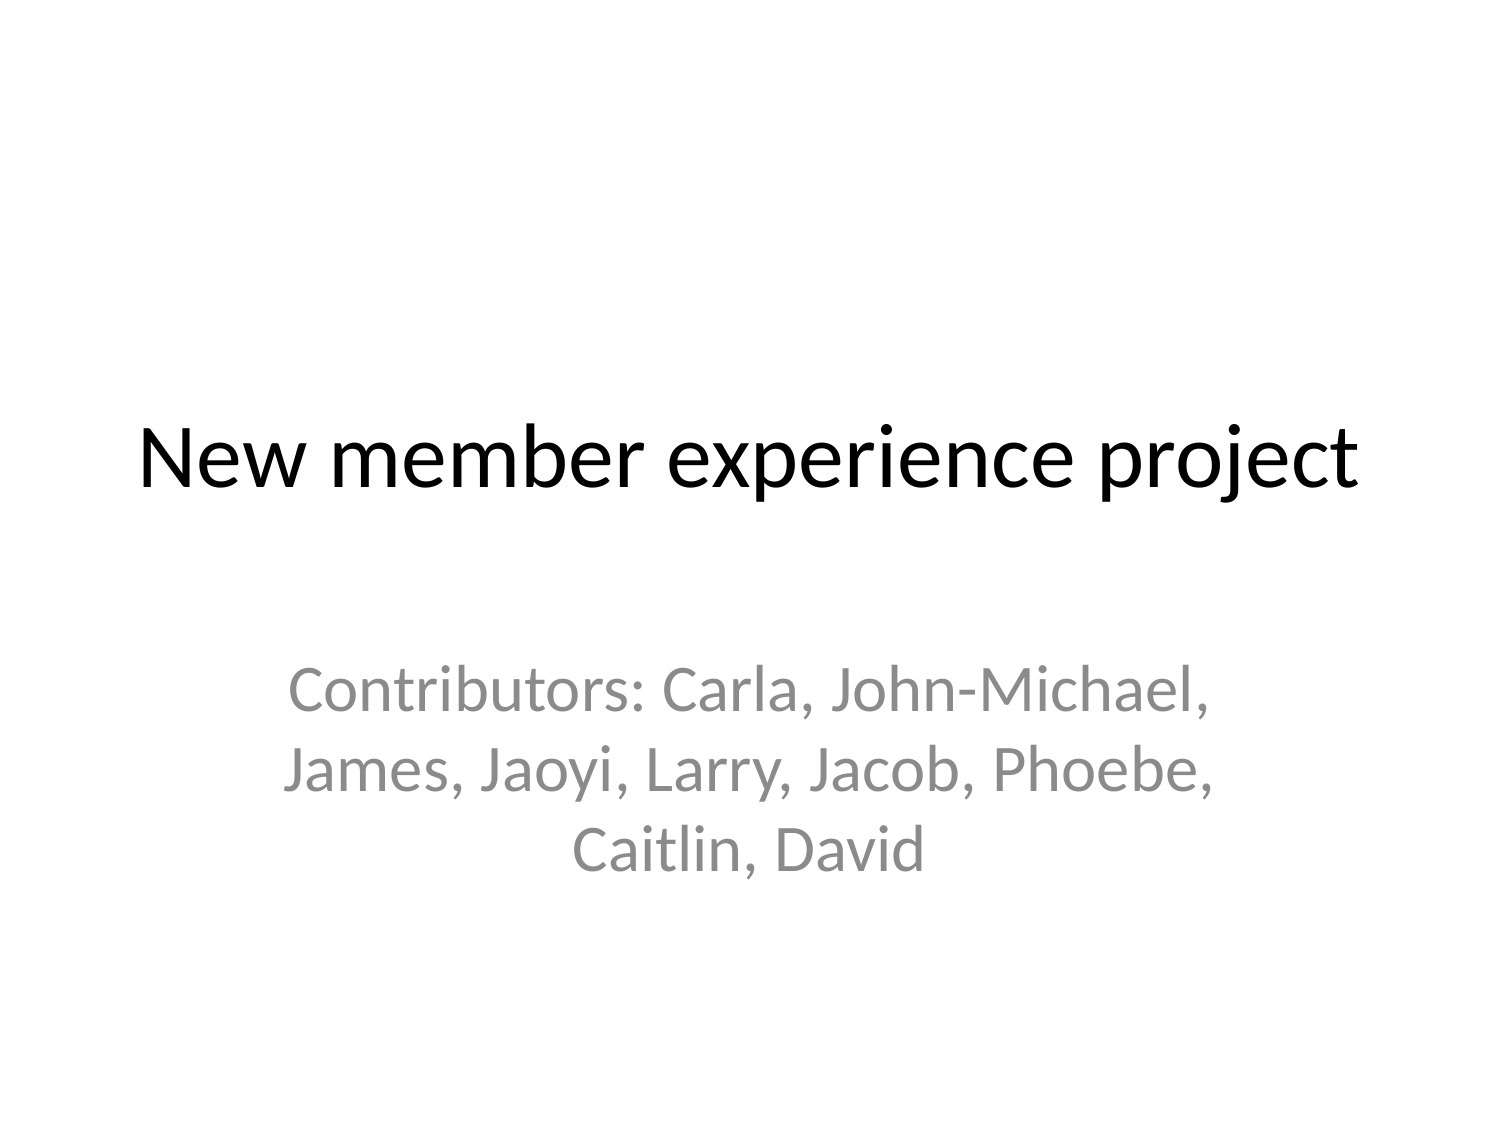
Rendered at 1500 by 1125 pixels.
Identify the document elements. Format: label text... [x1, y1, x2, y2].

subtitle Contributors: Carla, John-Michael, James, Jaoyi, Larry, Jacob, Phoebe, Caitlin, David [225, 637, 1275, 925]
title New member experience project [112, 330, 1388, 572]
